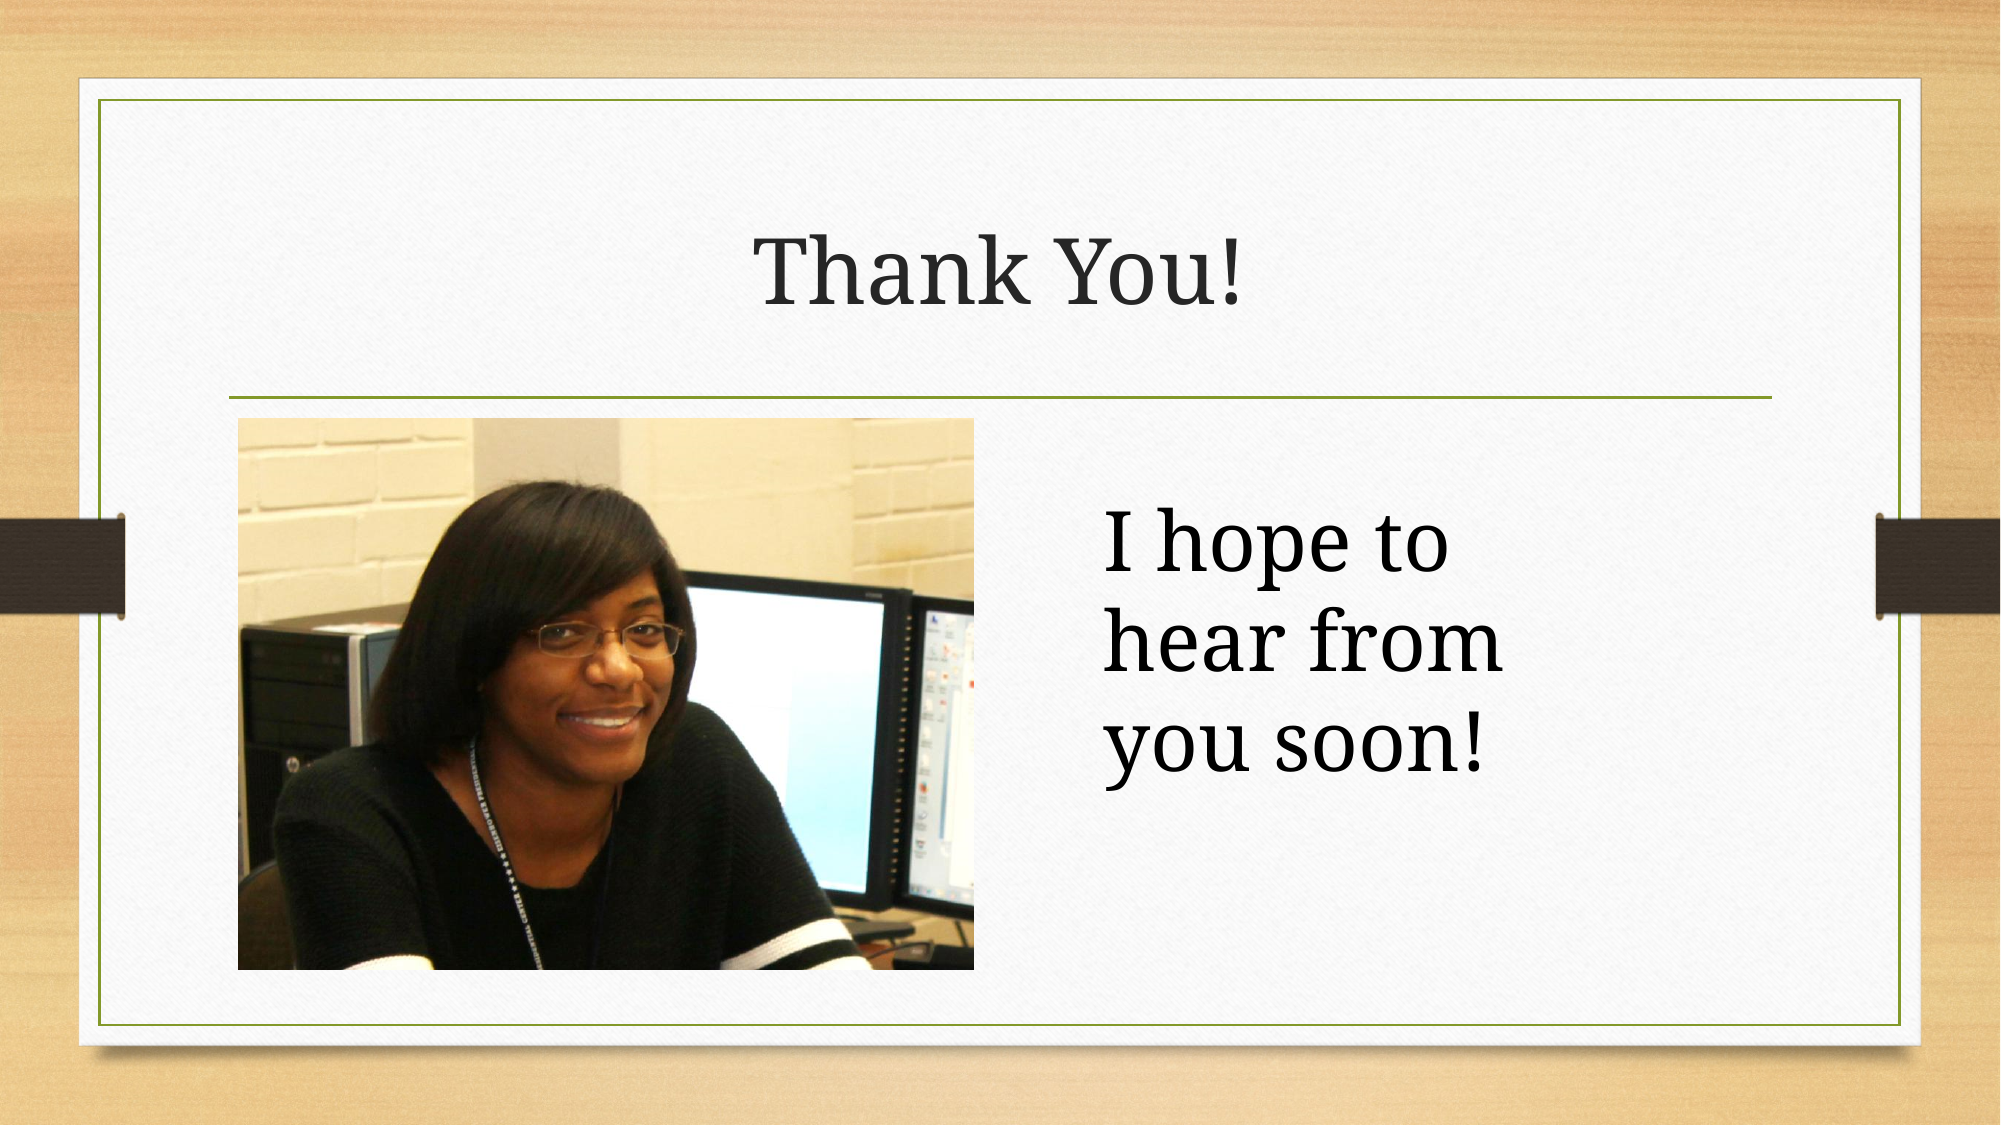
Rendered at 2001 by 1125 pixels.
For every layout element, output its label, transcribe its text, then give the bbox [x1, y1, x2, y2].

text_box I hope to hear from you soon! [1089, 480, 1579, 796]
picture [0, 0, 2001, 1125]
title Thank You! [212, 161, 1788, 375]
